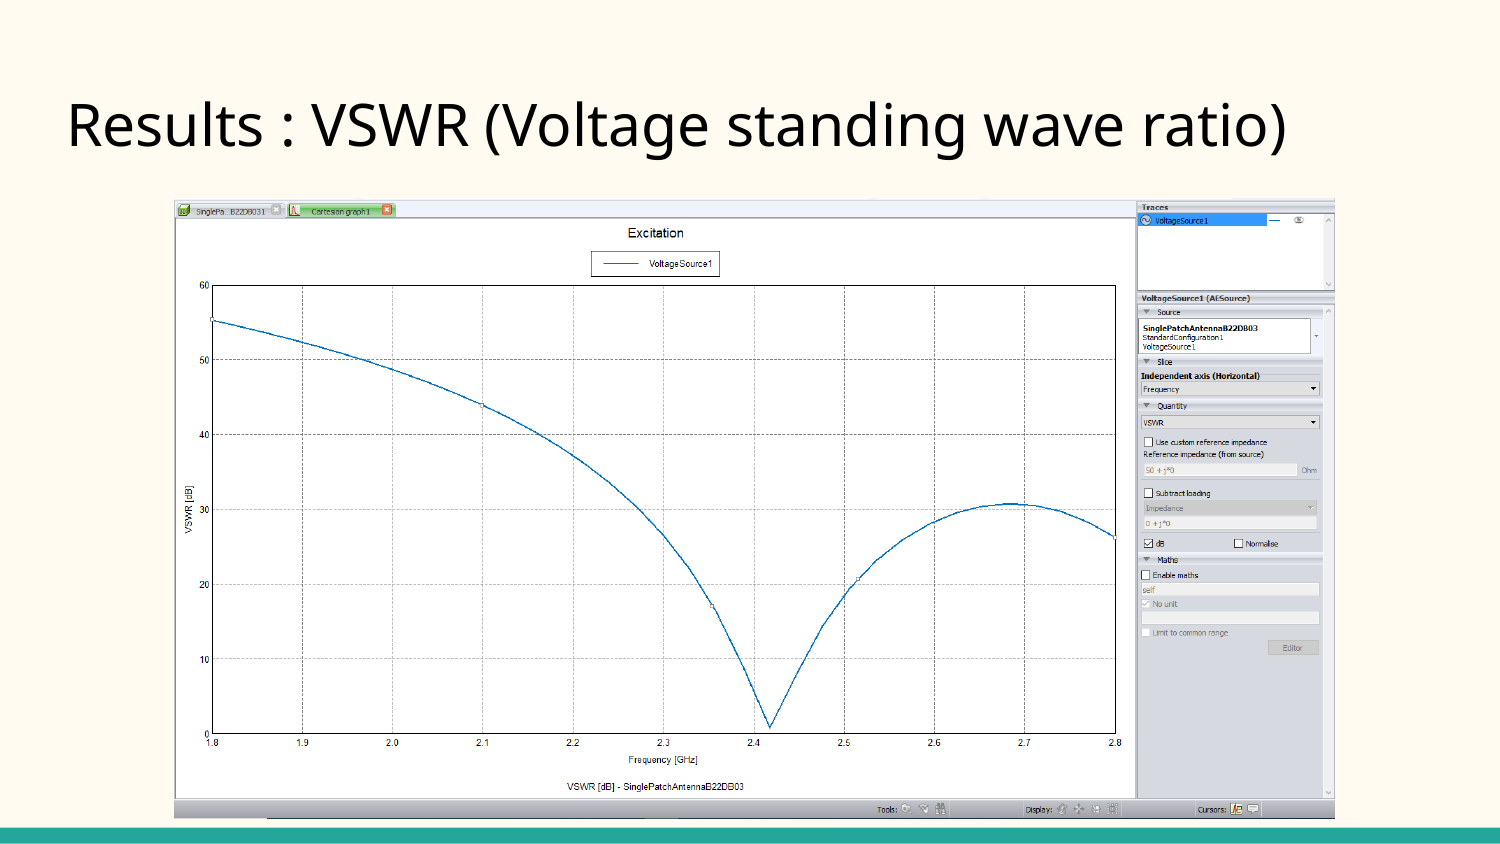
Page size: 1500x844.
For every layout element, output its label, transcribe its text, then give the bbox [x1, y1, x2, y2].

title Results : VSWR (Voltage standing wave ratio) [51, 72, 1449, 174]
picture [174, 198, 1336, 819]
